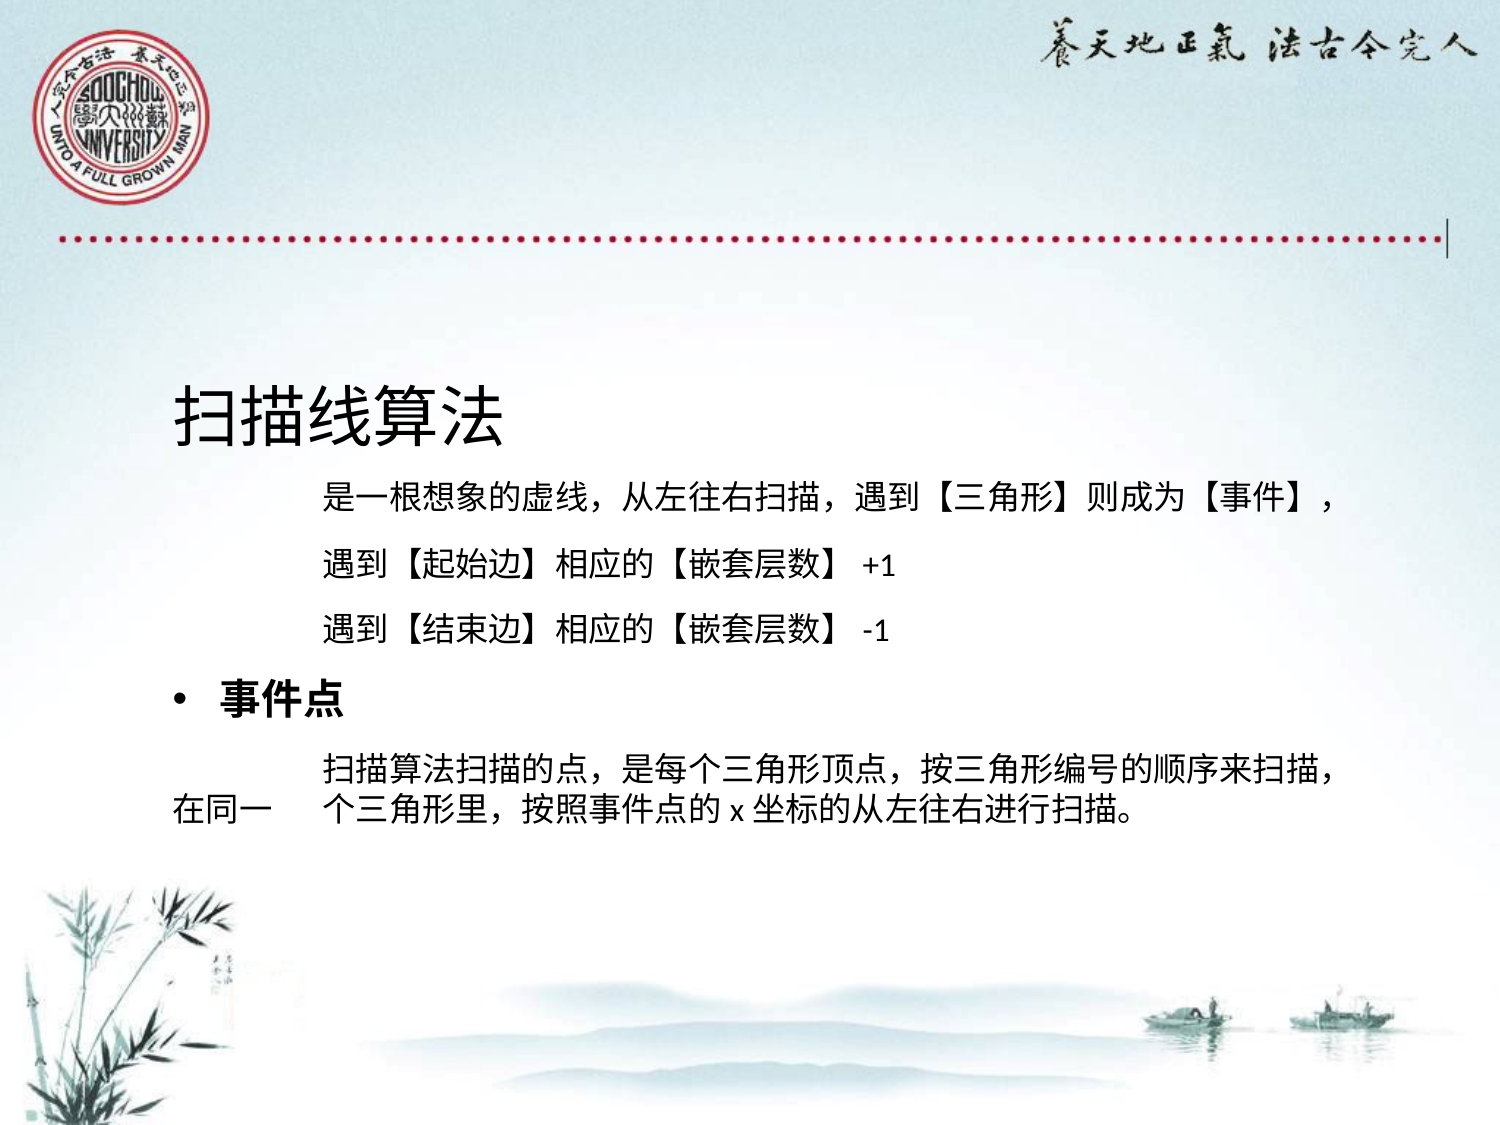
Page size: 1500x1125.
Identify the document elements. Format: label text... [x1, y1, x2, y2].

text_box 扫描线算法 是一根想象的虚线，从左往右扫描，遇到【三角形】则成为【事件】， 遇到【起始边】相应的【嵌套层数】+1 遇到【结束边】相应的【嵌套层数】-1 事件点 扫描算法扫描的点，是每个三角形顶点，按三角形编号的顺序来扫描，在同一 个三角形里，按照事件点的x坐标的从左往右进行扫描。 [158, 367, 1398, 1125]
picture [0, 0, 1500, 1125]
